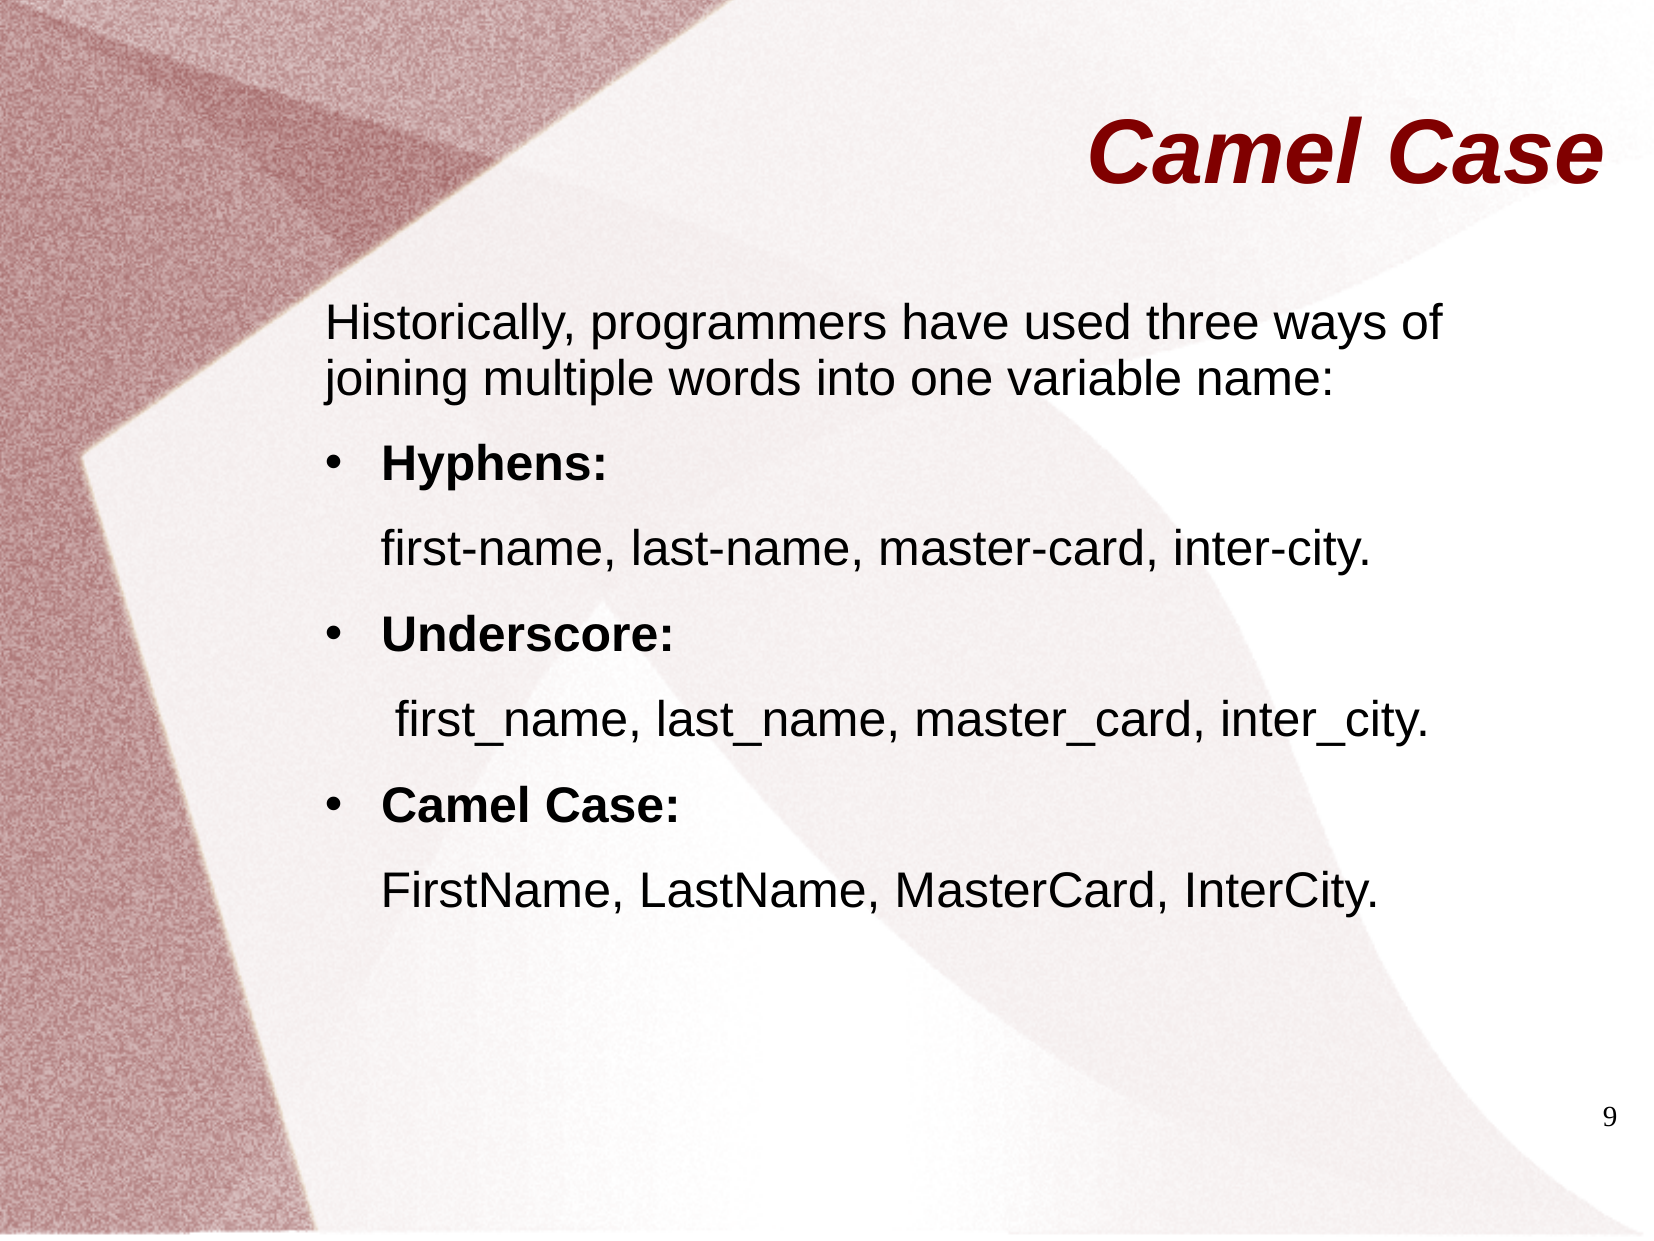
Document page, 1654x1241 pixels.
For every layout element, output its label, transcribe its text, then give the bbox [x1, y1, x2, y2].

picture [0, 0, 1654, 1241]
title Camel Case [596, 49, 1606, 257]
slide_number 9 [1232, 1100, 1618, 1186]
list Historically, programmers have used three ways of joining multiple words into one variable name: Hyphens: first-name, last-name, master-card, inter-city. Underscore: first_name, last_name, master_card, inter_city. Camel Case: FirstName, LastName, MasterCard, InterCity. [324, 290, 1600, 916]
